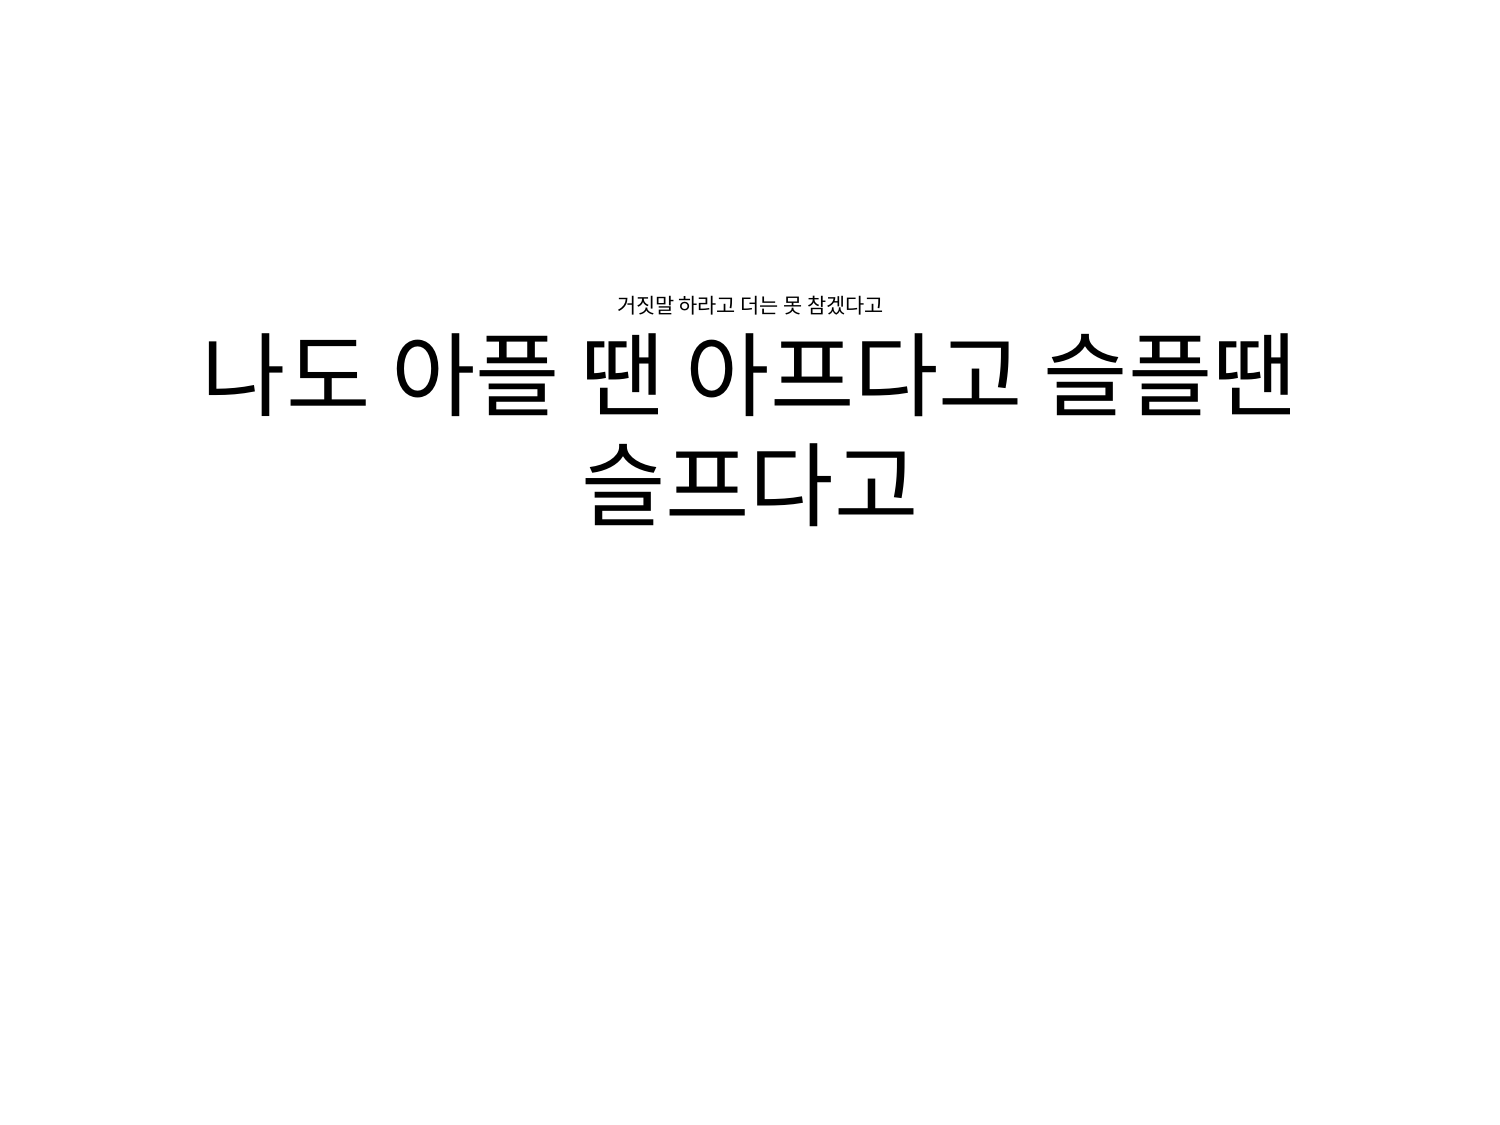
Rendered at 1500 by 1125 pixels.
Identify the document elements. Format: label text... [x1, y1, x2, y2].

title 거짓말 하라고 더는 못 참겠다고 나도 아플 땐 아프다고 슬플땐 슬프다고 [112, 349, 1388, 591]
